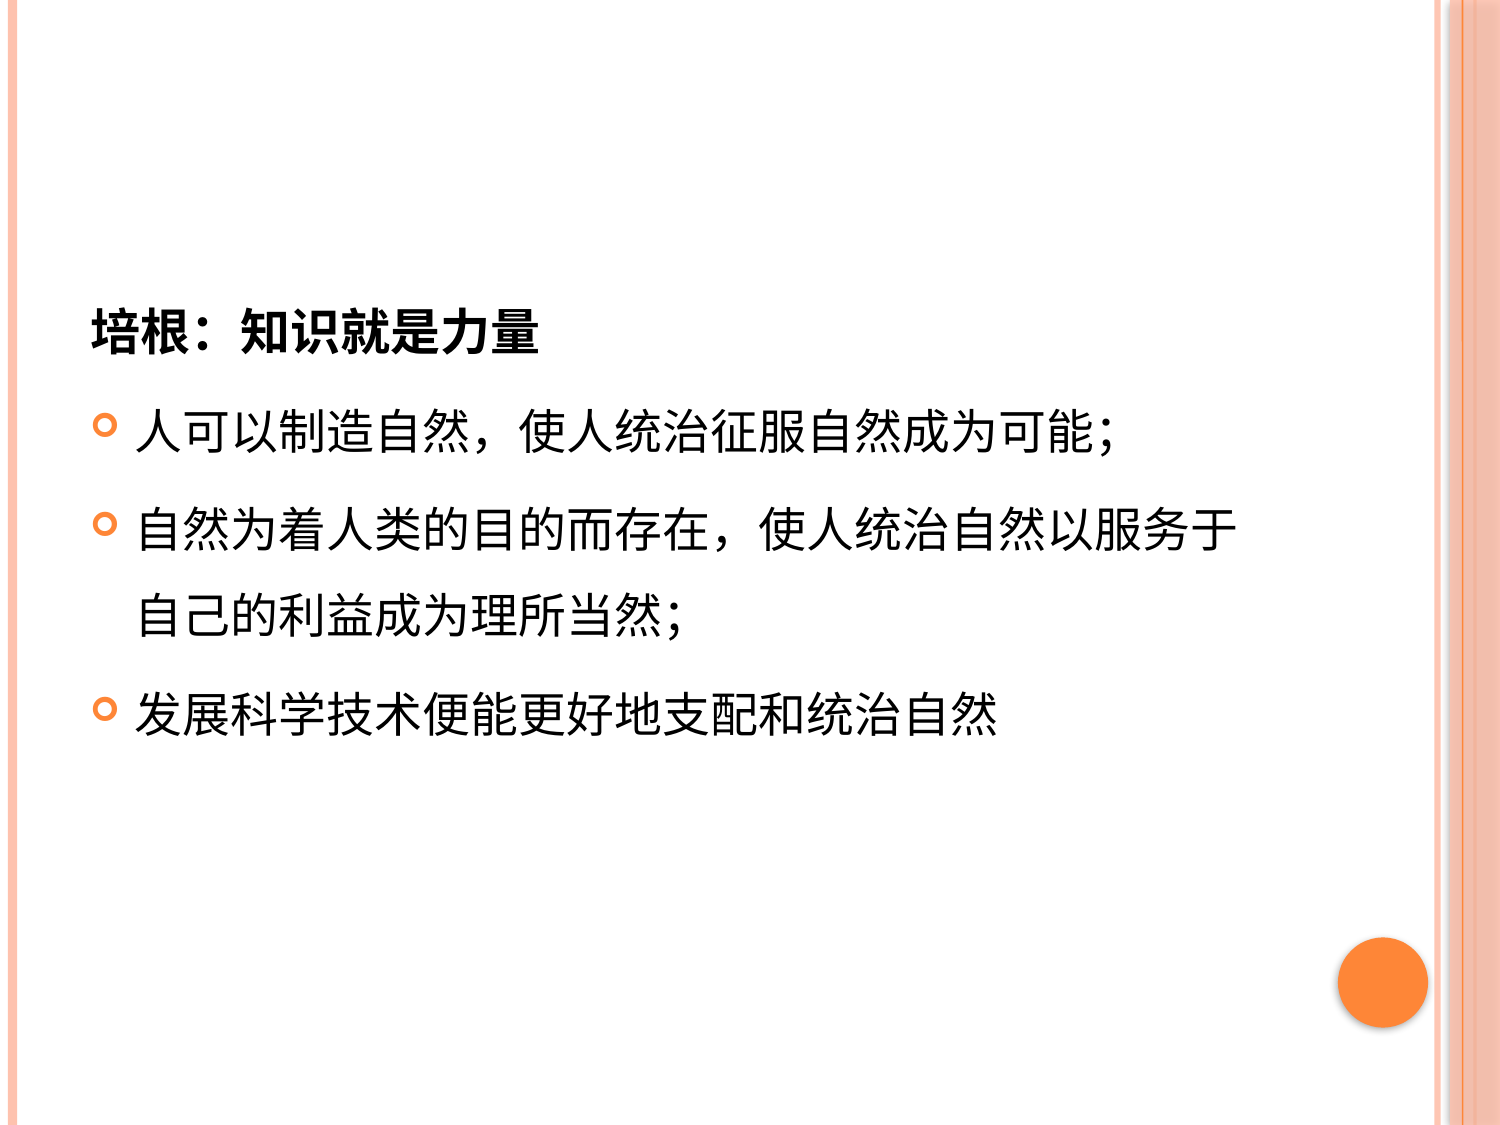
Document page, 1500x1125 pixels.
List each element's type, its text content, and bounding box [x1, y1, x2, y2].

list 培根：知识就是力量 人可以制造自然，使人统治征服自然成为可能； 自然为着人类的目的而存在，使人统治自然以服务于自己的利益成为理所当然； 发展科学技术便能更好地支配和统治自然 [74, 262, 1301, 1063]
